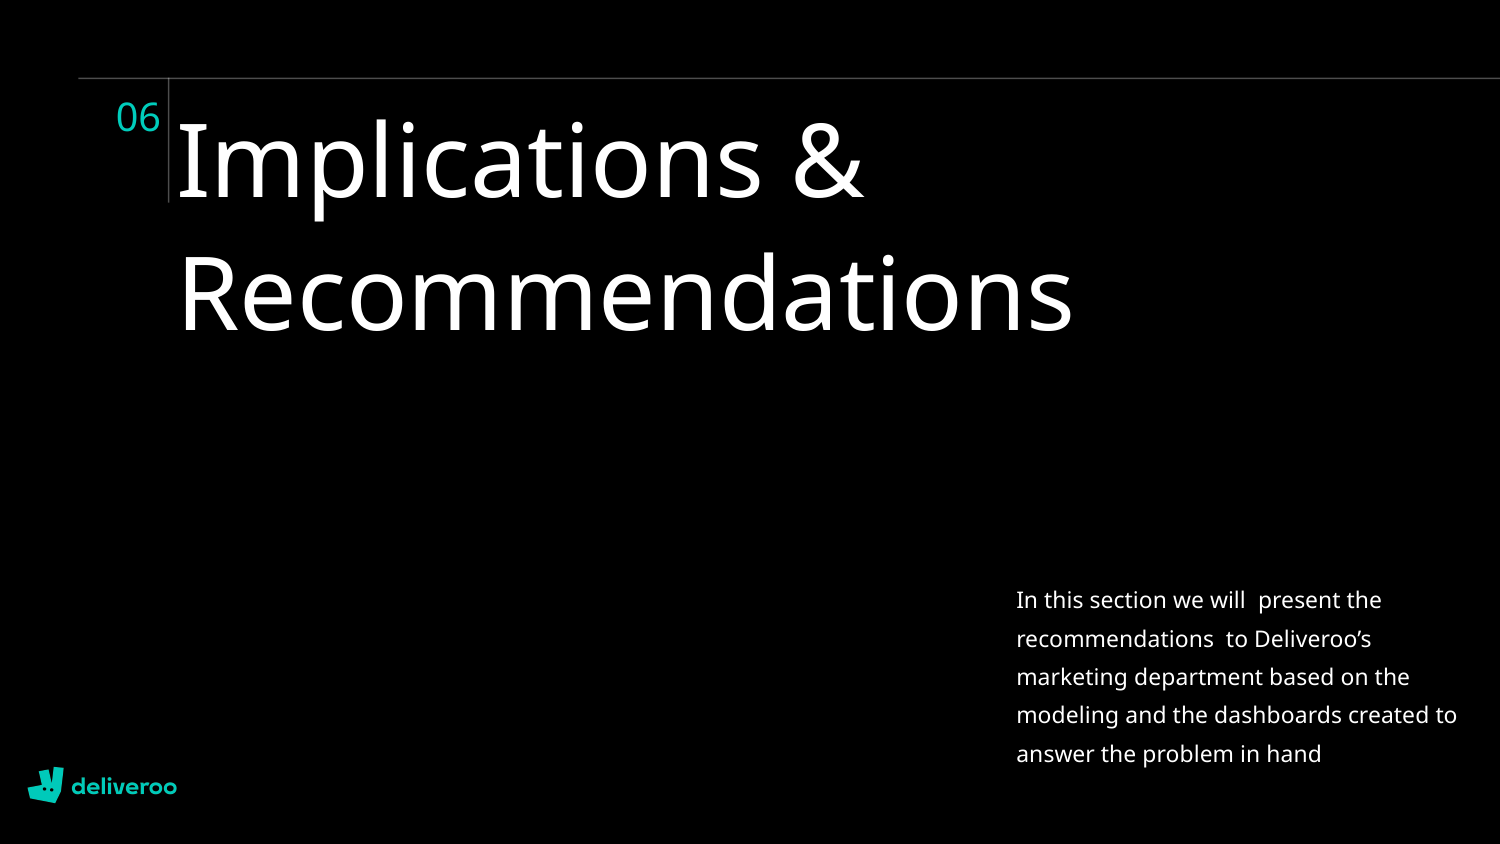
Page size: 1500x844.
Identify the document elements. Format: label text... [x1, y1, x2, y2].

text_box 06 [10, 92, 161, 143]
picture [5, 726, 199, 844]
text_box Implications & Recommendations [176, 87, 1377, 196]
text_box In this section we will present the recommendations to Deliveroo’s marketing department based on the modeling and the dashboards created to answer the problem in hand [1016, 726, 1467, 806]
